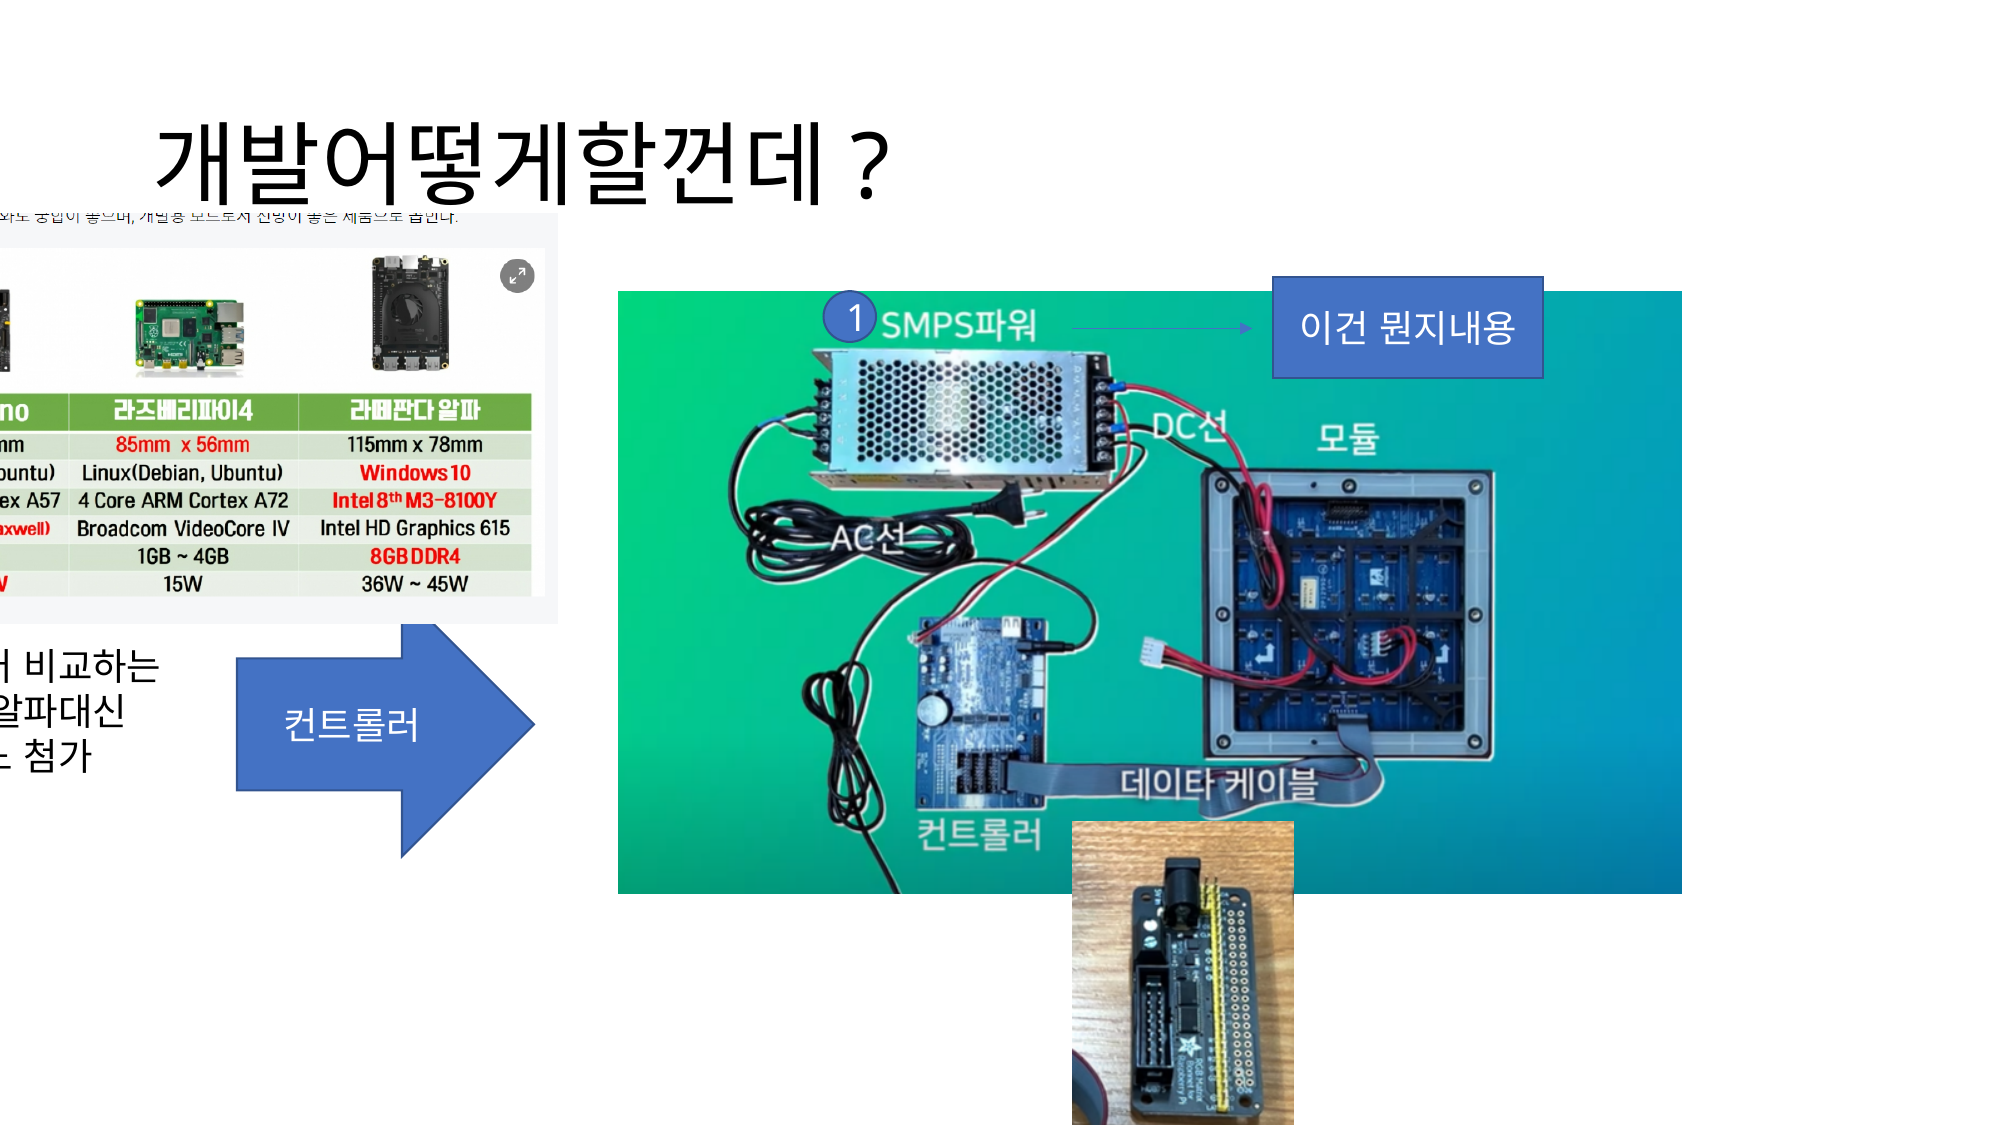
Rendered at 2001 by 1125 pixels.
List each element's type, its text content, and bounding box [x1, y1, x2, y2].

text_box 컨트롤러 [235, 624, 536, 859]
text_box 이건 뭔지내용 [1272, 276, 1544, 291]
title 개발어떻게할껀데? [137, 59, 1863, 278]
text_box 컨트롤러 비교하는 표제작 알파대신 아두이노 첨가 [0, 635, 218, 786]
picture [0, 213, 558, 624]
picture [618, 291, 1682, 1125]
